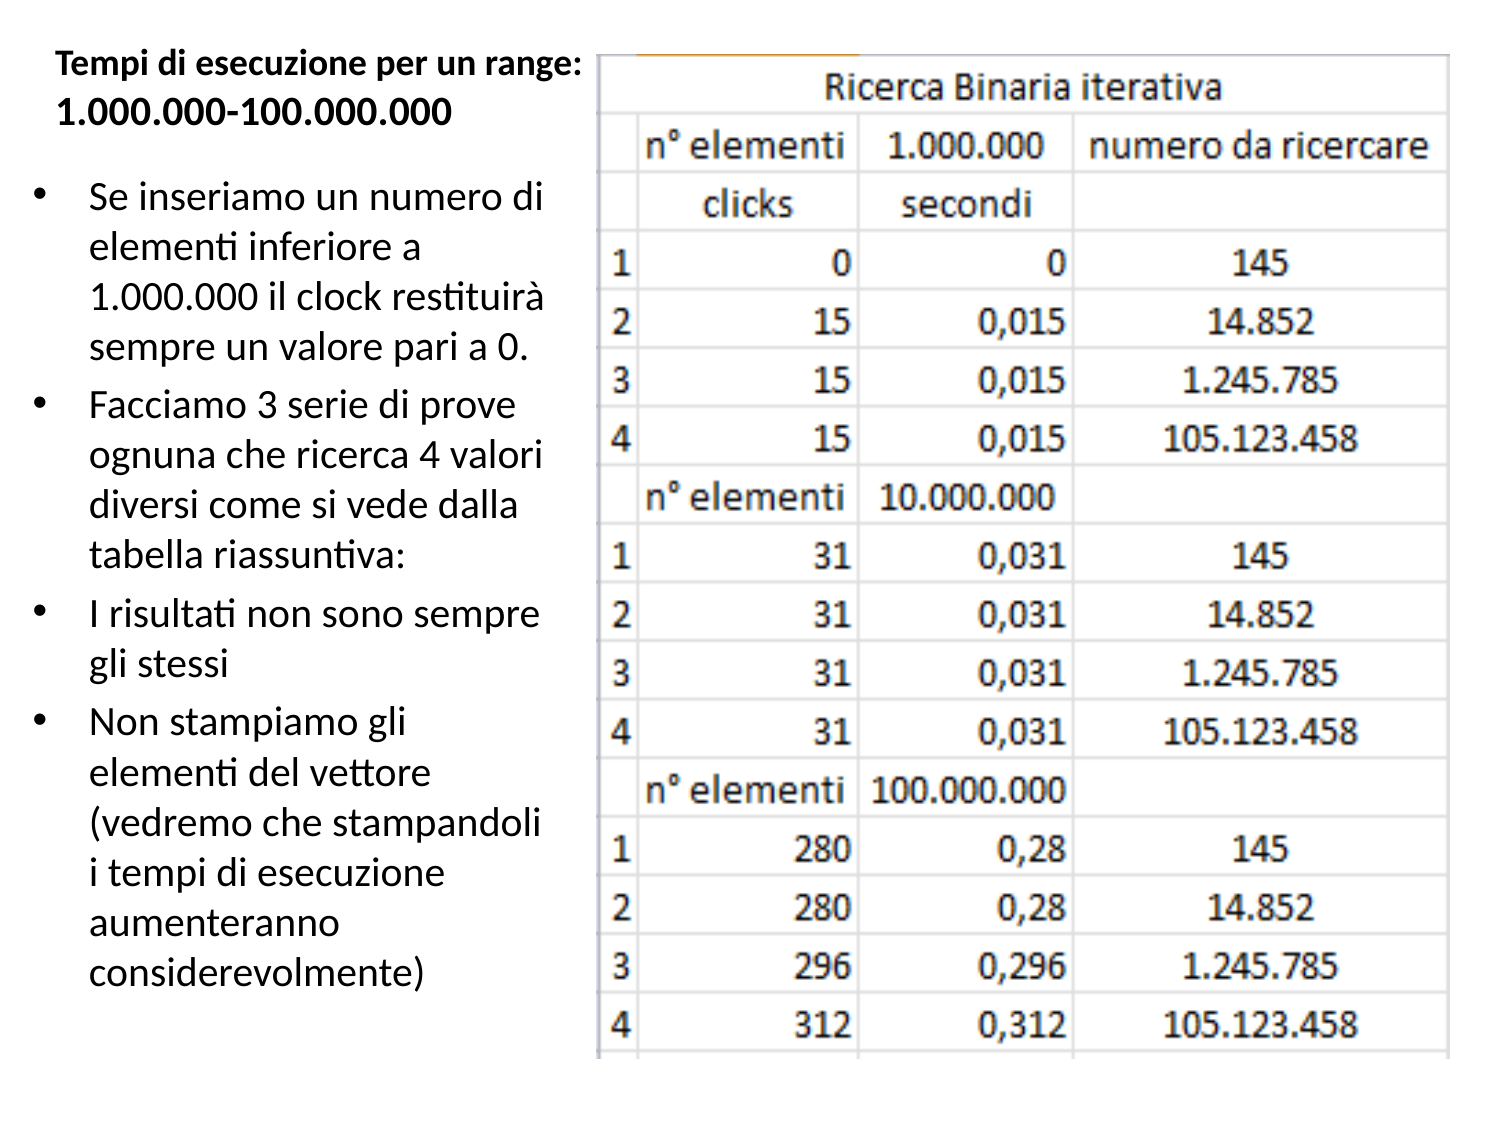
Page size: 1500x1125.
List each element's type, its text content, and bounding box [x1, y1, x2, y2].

list Se inseriamo un numero di elementi inferiore a 1.000.000 il clock restituirà sempre un valore pari a 0. Facciamo 3 serie di prove ognuna che ricerca 4 valori diversi come si vede dalla tabella riassuntiva: I risultati non sono sempre gli stessi Non stampiamo gli elementi del vettore (vedremo che stampandoli i tempi di esecuzione aumenteranno considerevolmente) [17, 160, 573, 1029]
picture [596, 54, 1450, 1059]
title Tempi di esecuzione per un range: 1.000.000-100.000.000 [40, 19, 643, 141]
